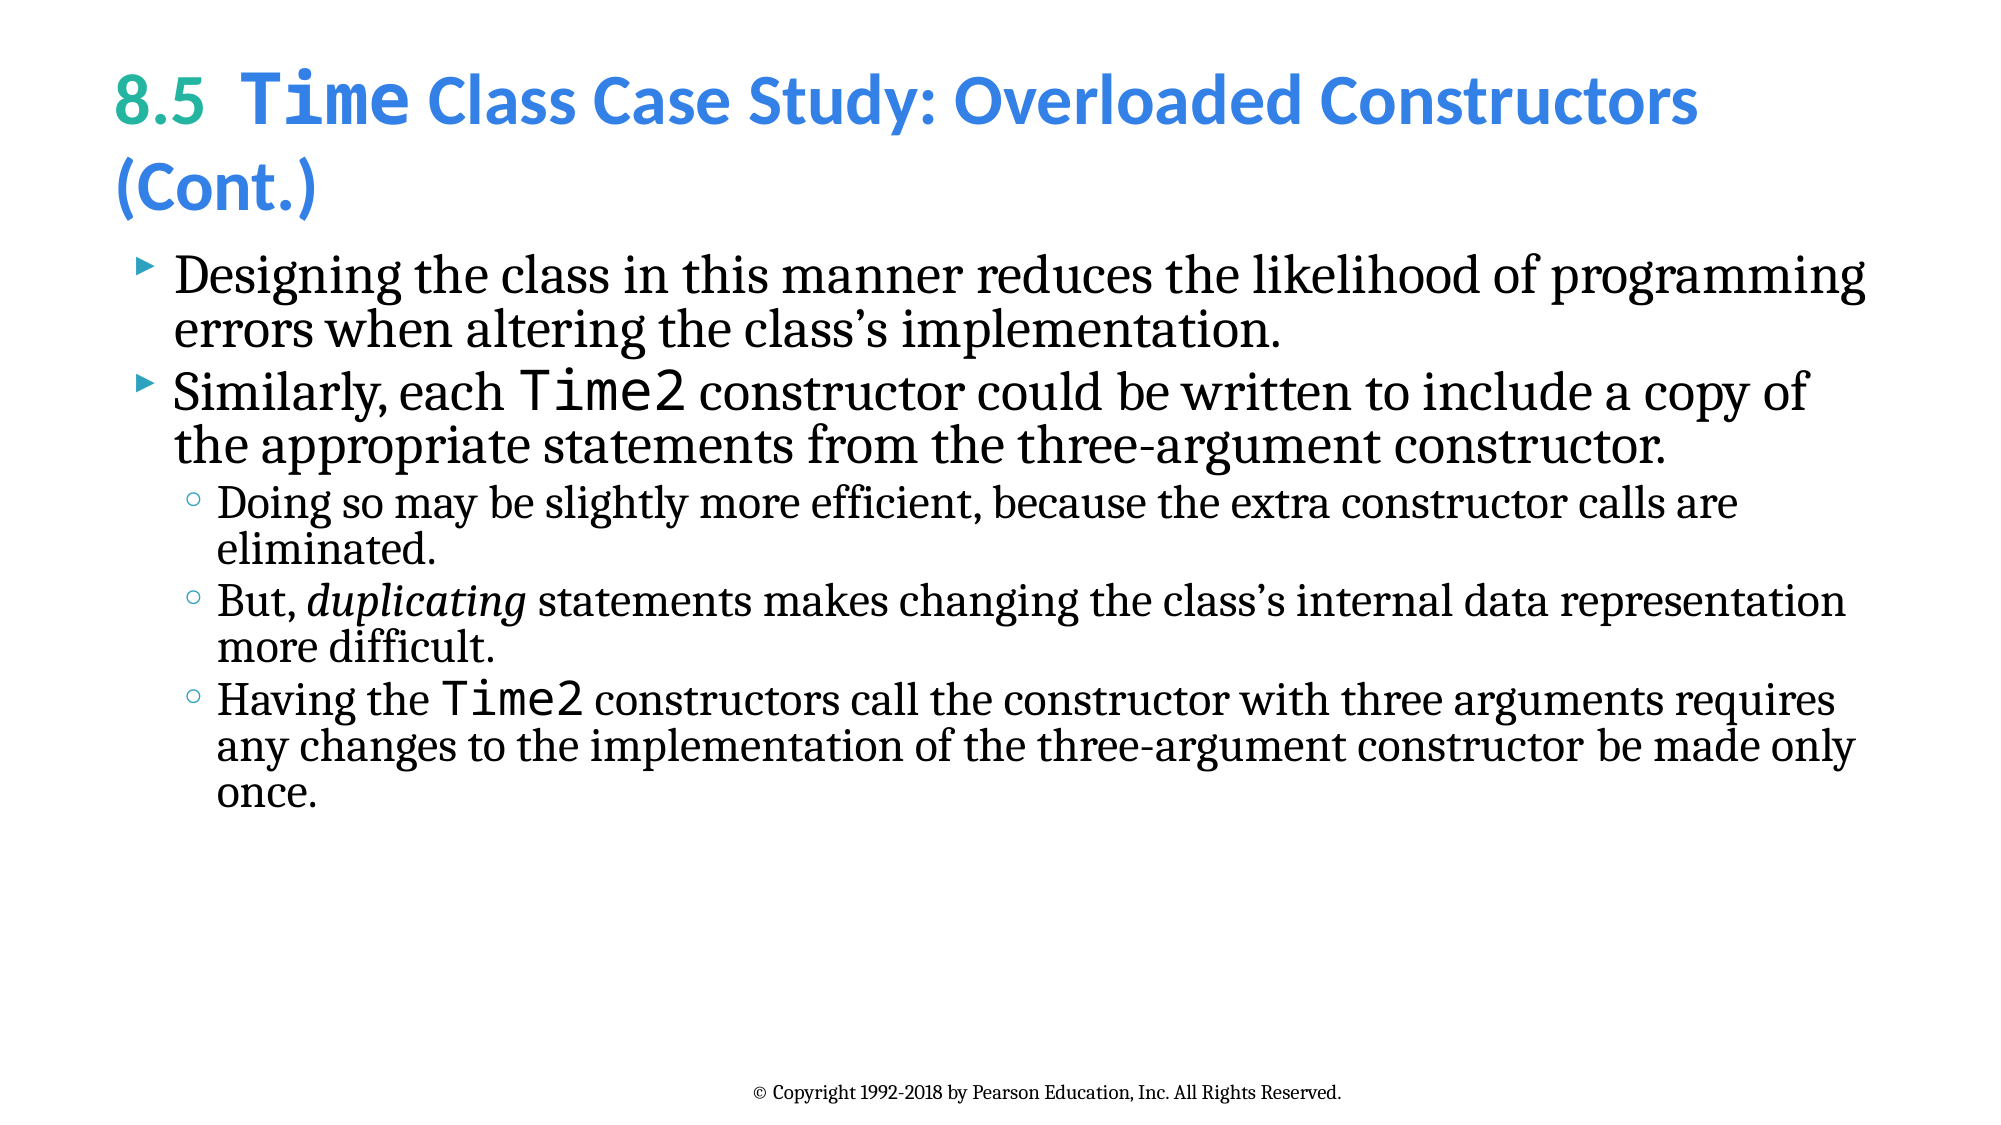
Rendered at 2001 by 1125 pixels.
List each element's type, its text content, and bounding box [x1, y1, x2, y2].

footer © Copyright 1992-2018 by Pearson Education, Inc. All Rights Reserved. [736, 1051, 1892, 1112]
title 8.5 Time Class Case Study: Overloaded Constructors (Cont.) [99, 45, 1900, 233]
list Designing the class in this manner reduces the likelihood of programming errors when altering the class’s implementation. Similarly, each Time2 constructor could be written to include a copy of the appropriate statements from the three-argument constructor. Doing so may be slightly more efficient, because the extra constructor calls are eliminated. But, duplicating statements makes changing the class’s internal data representation more difficult. Having the Time2 constructors call the constructor with three arguments requires any changes to the implementation of the three-argument constructor be made only once. [99, 242, 1900, 986]
